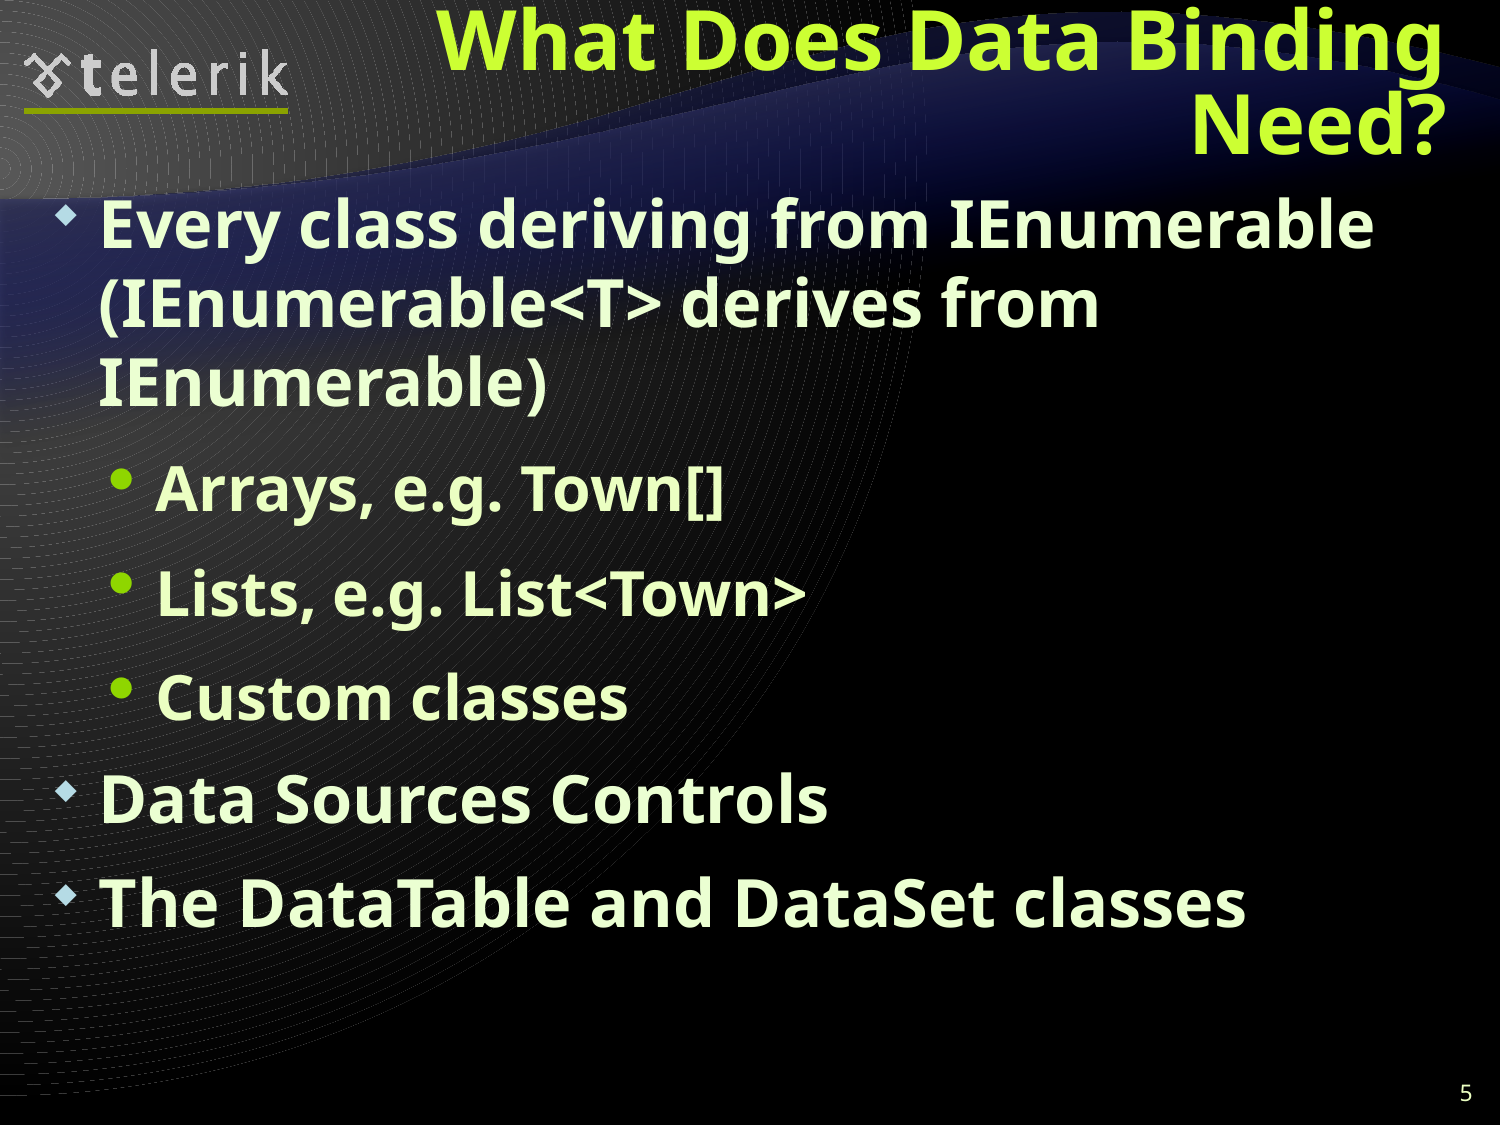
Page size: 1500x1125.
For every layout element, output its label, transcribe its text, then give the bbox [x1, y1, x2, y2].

list Every class deriving from IEnumerable (IEnumerable<T> derives from IEnumerable) Arrays, e.g. Town[] Lists, e.g. List<Town> Custom classes Data Sources Controls The DataTable and DataSet classes [37, 174, 1463, 1100]
title What Does Data Binding Need? [300, 12, 1463, 163]
picture [24, 49, 288, 114]
slide_number 5 [1412, 1074, 1488, 1113]
